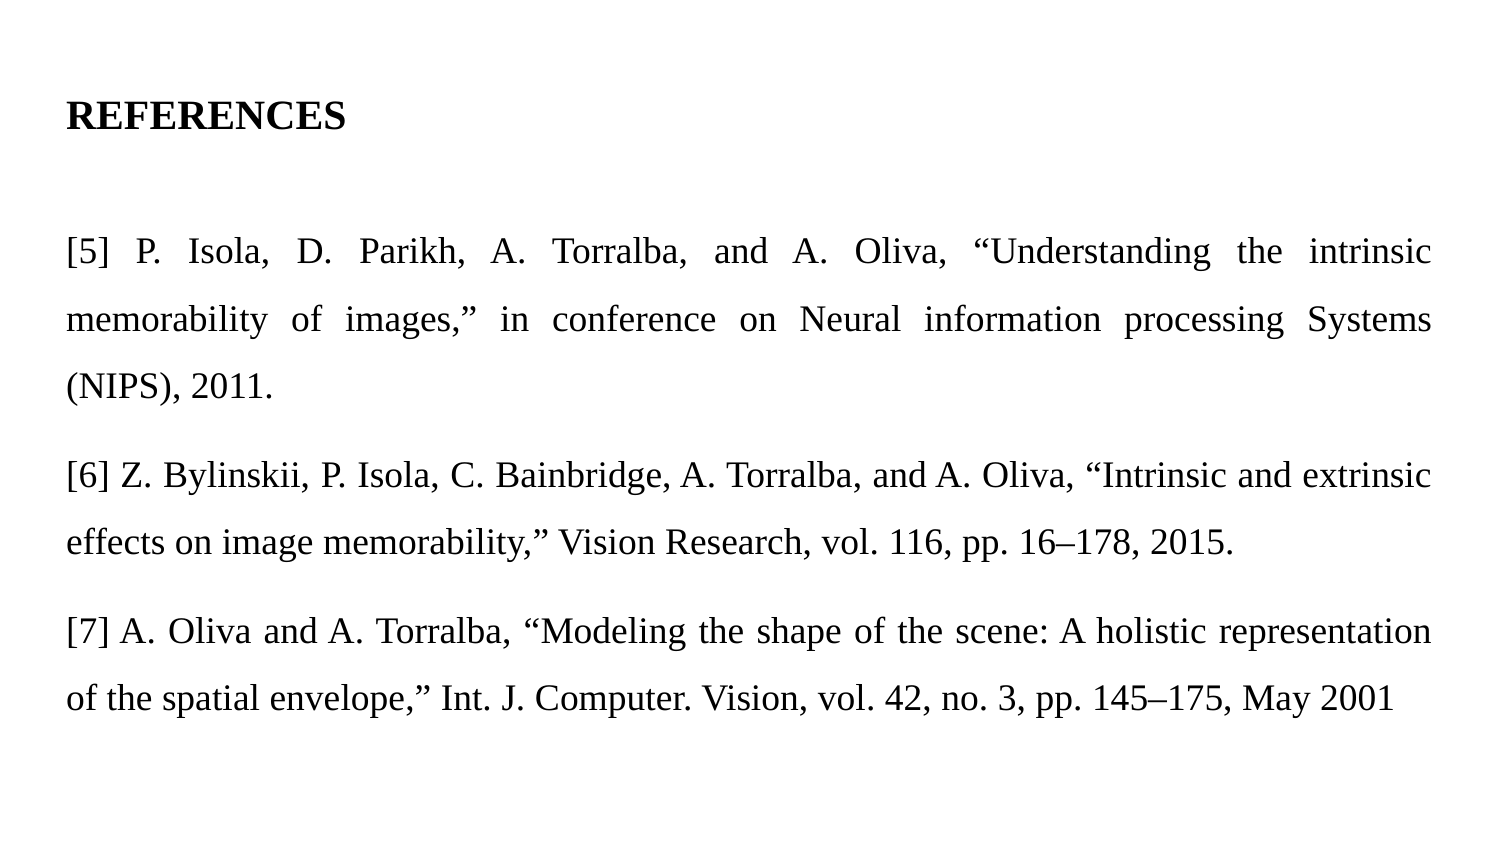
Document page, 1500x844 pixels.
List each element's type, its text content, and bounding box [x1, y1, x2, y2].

title REFERENCES [51, 72, 1449, 167]
list [5] P. Isola, D. Parikh, A. Torralba, and A. Oliva, “Understanding the intrinsic memorability of images,” in conference on Neural information processing Systems (NIPS), 2011. [6] Z. Bylinskii, P. Isola, C. Bainbridge, A. Torralba, and A. Oliva, “Intrinsic and extrinsic effects on image memorability,” Vision Research, vol. 116, pp. 16–178, 2015. [7] A. Oliva and A. Torralba, “Modeling the shape of the scene: A holistic representation of the spatial envelope,” Int. J. Computer. Vision, vol. 42, no. 3, pp. 145–175, May 2001 [51, 189, 1449, 750]
